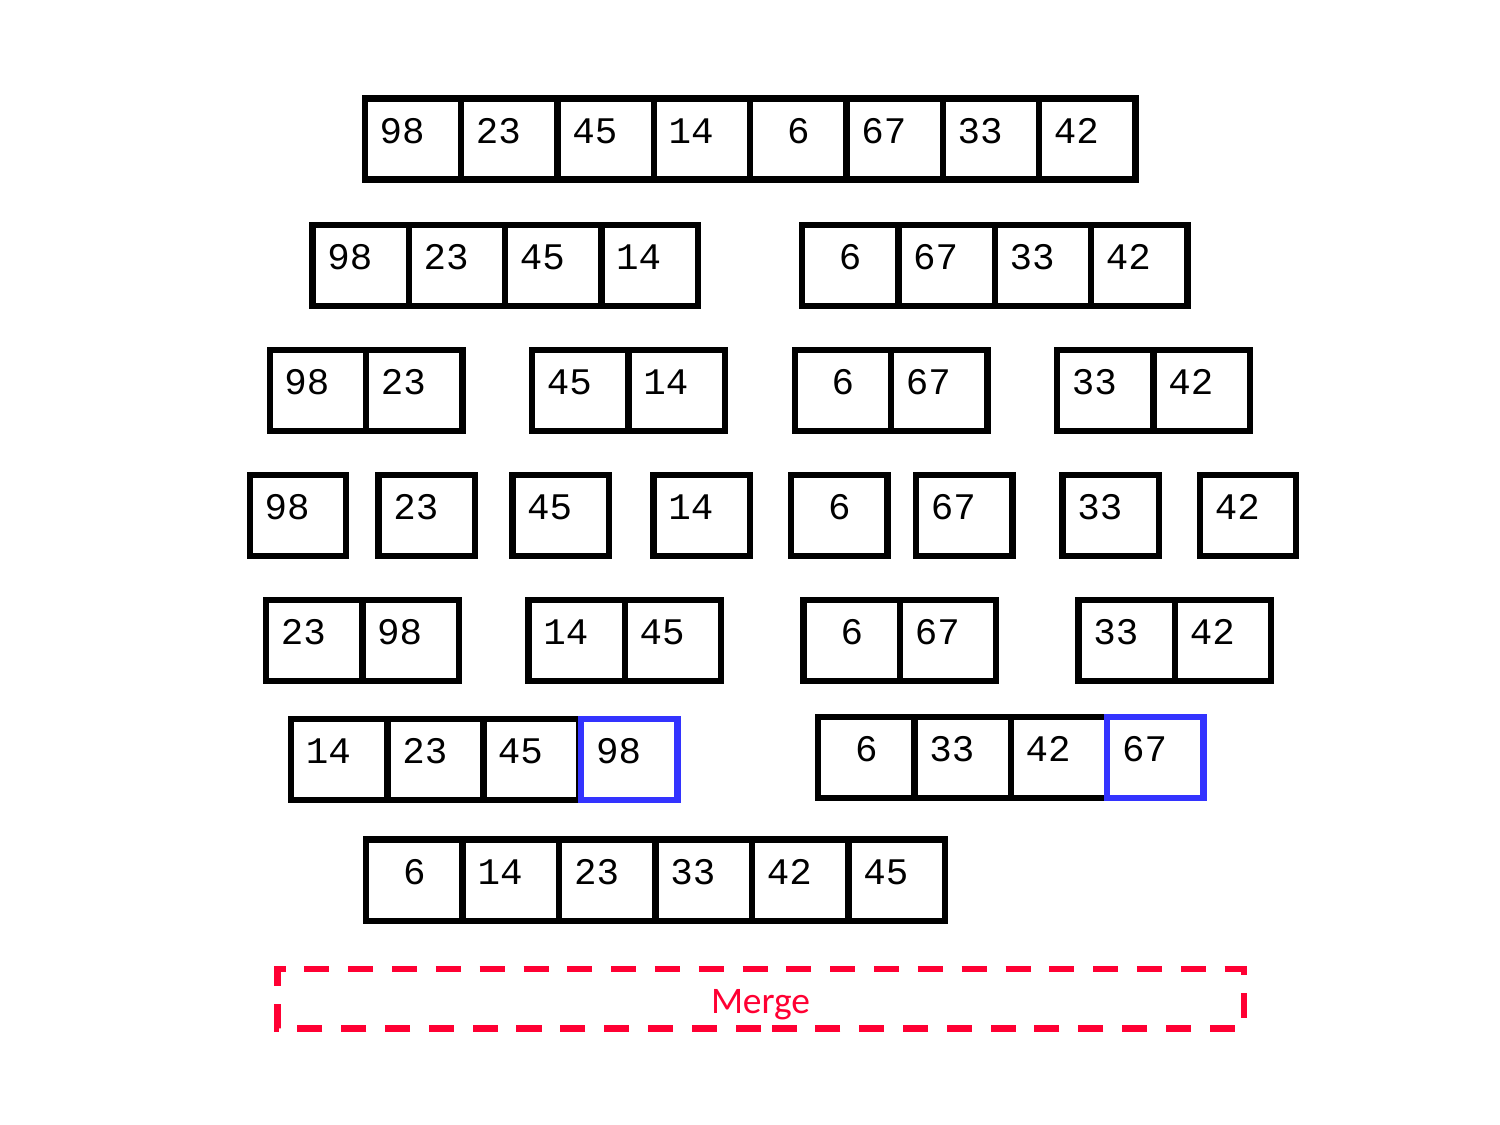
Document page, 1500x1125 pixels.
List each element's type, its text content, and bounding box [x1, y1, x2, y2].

text_box 42 [752, 839, 848, 921]
text_box 98 [364, 98, 462, 180]
text_box 98 [312, 224, 409, 307]
text_box 98 [362, 599, 459, 682]
text_box 6 [750, 98, 847, 180]
text_box 45 [506, 224, 601, 307]
text_box 45 [558, 98, 653, 180]
text_box 33 [942, 98, 1039, 180]
text_box 42 [1199, 474, 1297, 557]
text_box 6 [803, 599, 900, 682]
text_box 23 [462, 98, 558, 180]
text_box 14 [601, 224, 698, 307]
text_box 6 [818, 716, 914, 798]
text_box 23 [559, 839, 655, 921]
text_box 45 [848, 839, 945, 921]
text_box 67 [1107, 716, 1204, 798]
text_box 23 [387, 718, 483, 800]
text_box 23 [378, 474, 475, 557]
text_box 33 [1057, 349, 1153, 432]
text_box 45 [512, 474, 609, 557]
text_box 67 [847, 98, 942, 180]
text_box 33 [655, 839, 752, 921]
text_box 6 [802, 224, 899, 307]
text_box 67 [892, 349, 988, 432]
text_box 6 [794, 349, 892, 432]
text_box 6 [366, 839, 462, 921]
text_box Merge [277, 968, 1244, 1029]
text_box 42 [1153, 349, 1250, 432]
text_box 67 [900, 599, 997, 682]
text_box 14 [653, 474, 750, 557]
text_box 45 [625, 599, 722, 682]
text_box 33 [1062, 474, 1159, 557]
text_box 14 [462, 839, 559, 921]
text_box 33 [1078, 599, 1175, 682]
text_box 67 [916, 474, 1013, 557]
text_box 14 [653, 98, 750, 180]
text_box 33 [994, 224, 1091, 307]
text_box 23 [367, 349, 463, 432]
text_box 33 [914, 716, 1010, 798]
text_box 14 [528, 599, 625, 682]
text_box 14 [628, 349, 725, 432]
text_box 14 [291, 718, 387, 800]
text_box 23 [266, 599, 362, 682]
text_box 23 [409, 224, 506, 307]
text_box 98 [249, 474, 347, 557]
text_box 42 [1175, 599, 1272, 682]
text_box 98 [581, 718, 678, 800]
text_box 45 [483, 718, 580, 800]
text_box 6 [791, 474, 888, 557]
text_box 42 [1091, 224, 1188, 307]
text_box 67 [899, 224, 994, 307]
text_box 98 [269, 349, 367, 432]
text_box 42 [1010, 716, 1107, 798]
text_box 45 [532, 349, 628, 432]
text_box 42 [1039, 98, 1136, 180]
